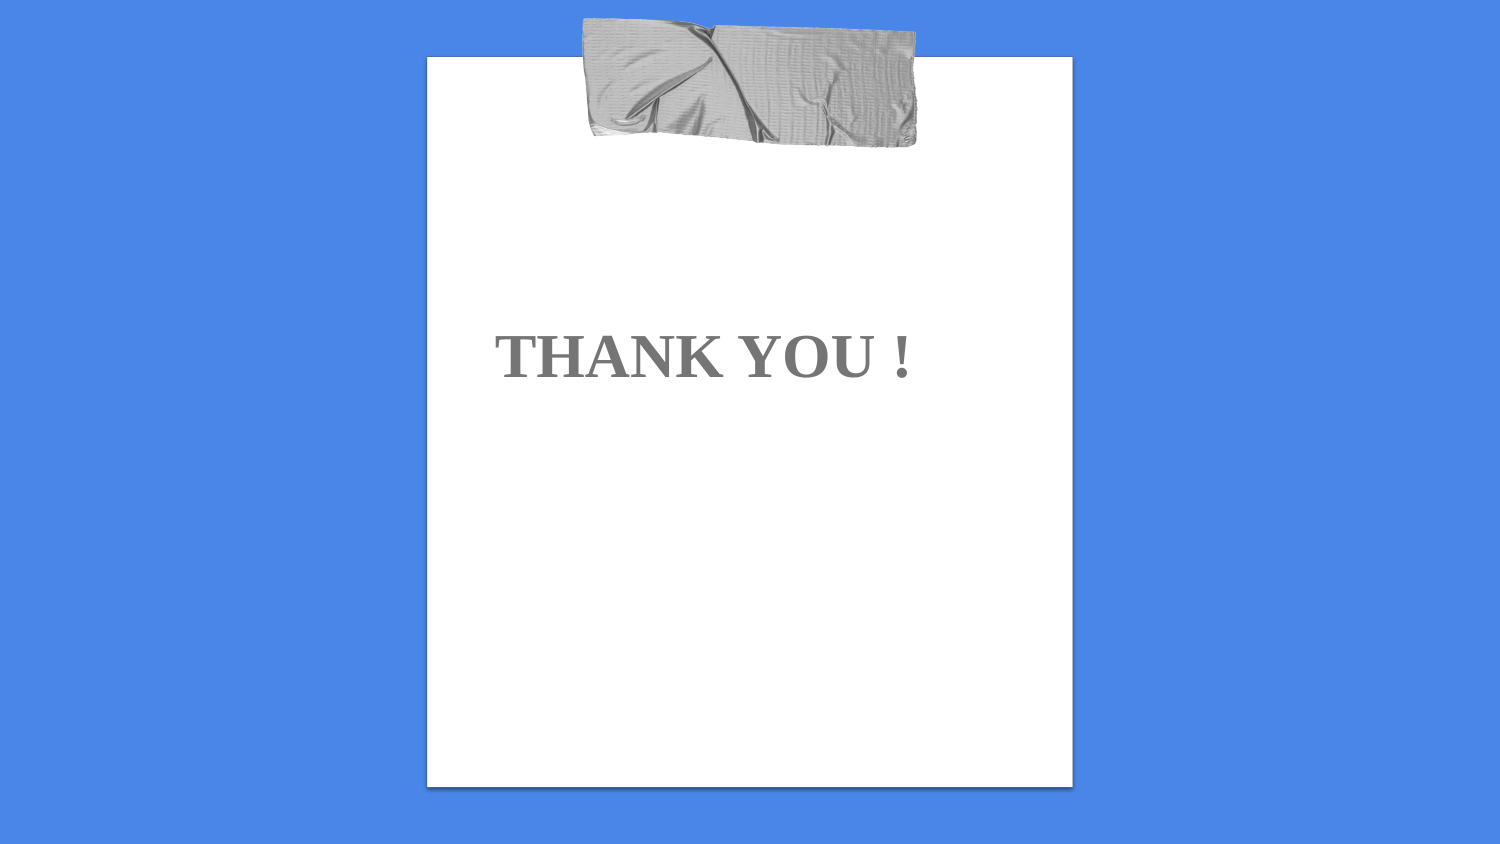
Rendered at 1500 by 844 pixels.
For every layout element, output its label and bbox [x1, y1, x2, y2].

picture [400, 16, 1100, 818]
